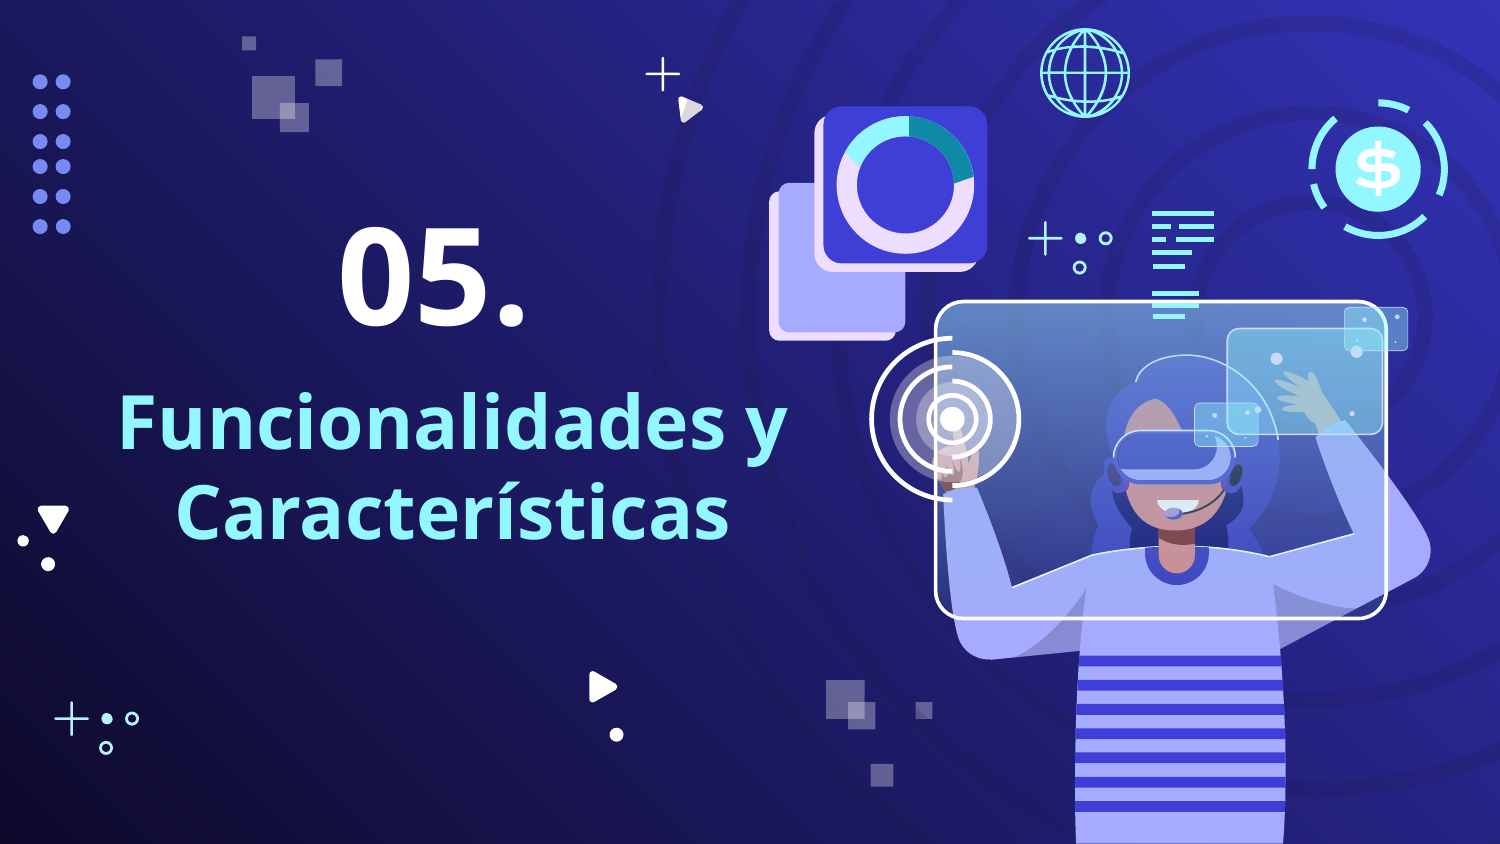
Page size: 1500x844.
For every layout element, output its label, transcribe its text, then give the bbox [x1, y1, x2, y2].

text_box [768, 27, 1449, 844]
title 05. [286, 202, 583, 341]
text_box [53, 700, 140, 756]
title Funcionalidades y Características [43, 338, 763, 592]
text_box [241, 36, 343, 133]
